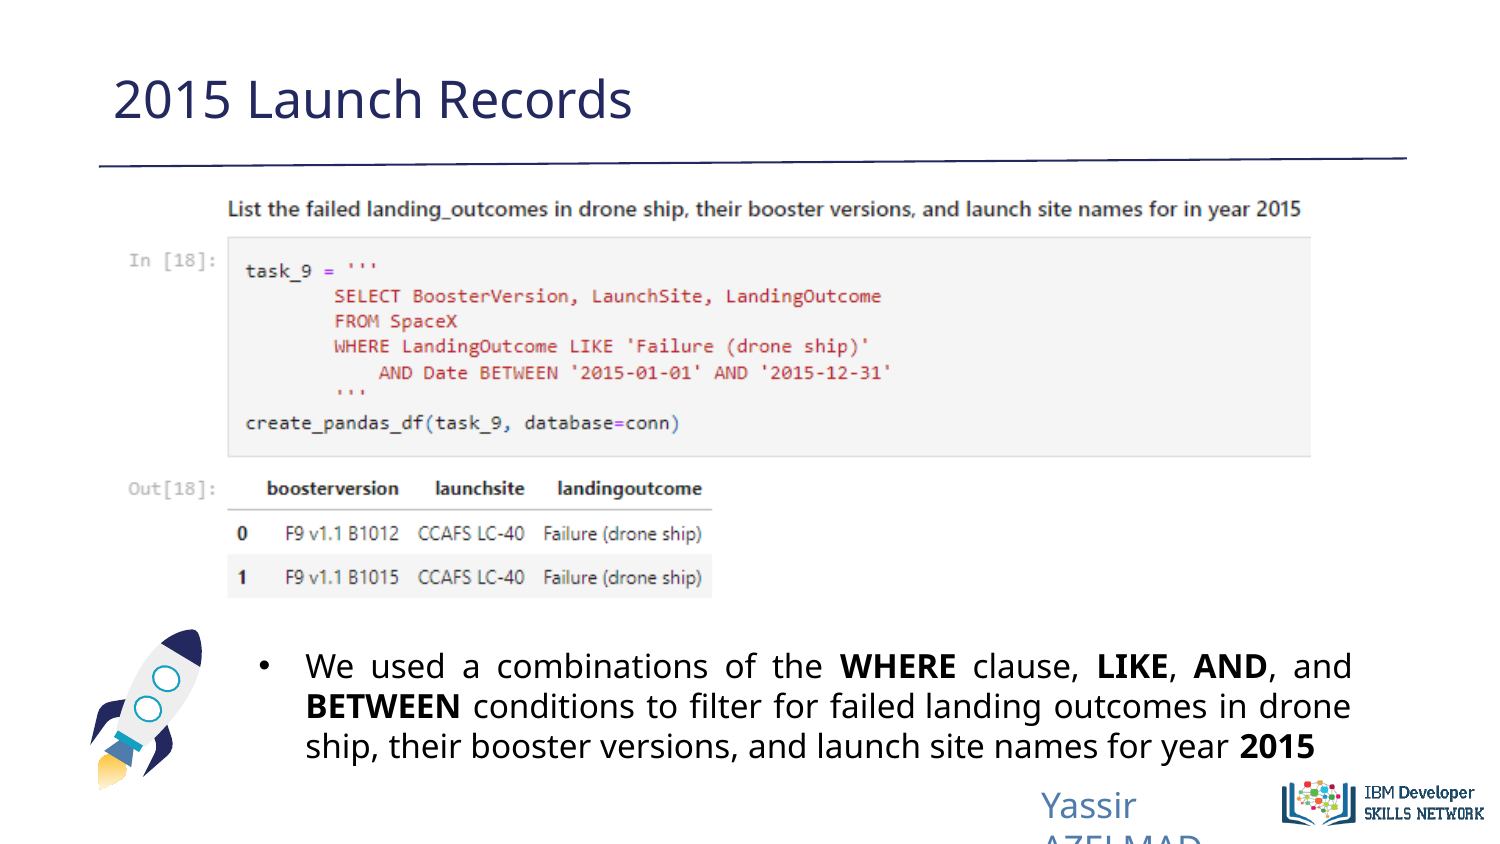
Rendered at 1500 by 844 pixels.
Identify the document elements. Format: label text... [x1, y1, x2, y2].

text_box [104, 616, 191, 803]
text_box We used a combinations of the WHERE clause, LIKE, AND, and BETWEEN conditions to filter for failed landing outcomes in drone ship, their booster versions, and launch site names for year 2015 [243, 637, 1368, 825]
text_box Yassir AZELMAD [1026, 776, 1290, 844]
picture [122, 190, 1311, 615]
picture [1276, 772, 1488, 834]
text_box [98, 158, 1408, 167]
title 2015 Launch Records [98, 61, 1364, 141]
